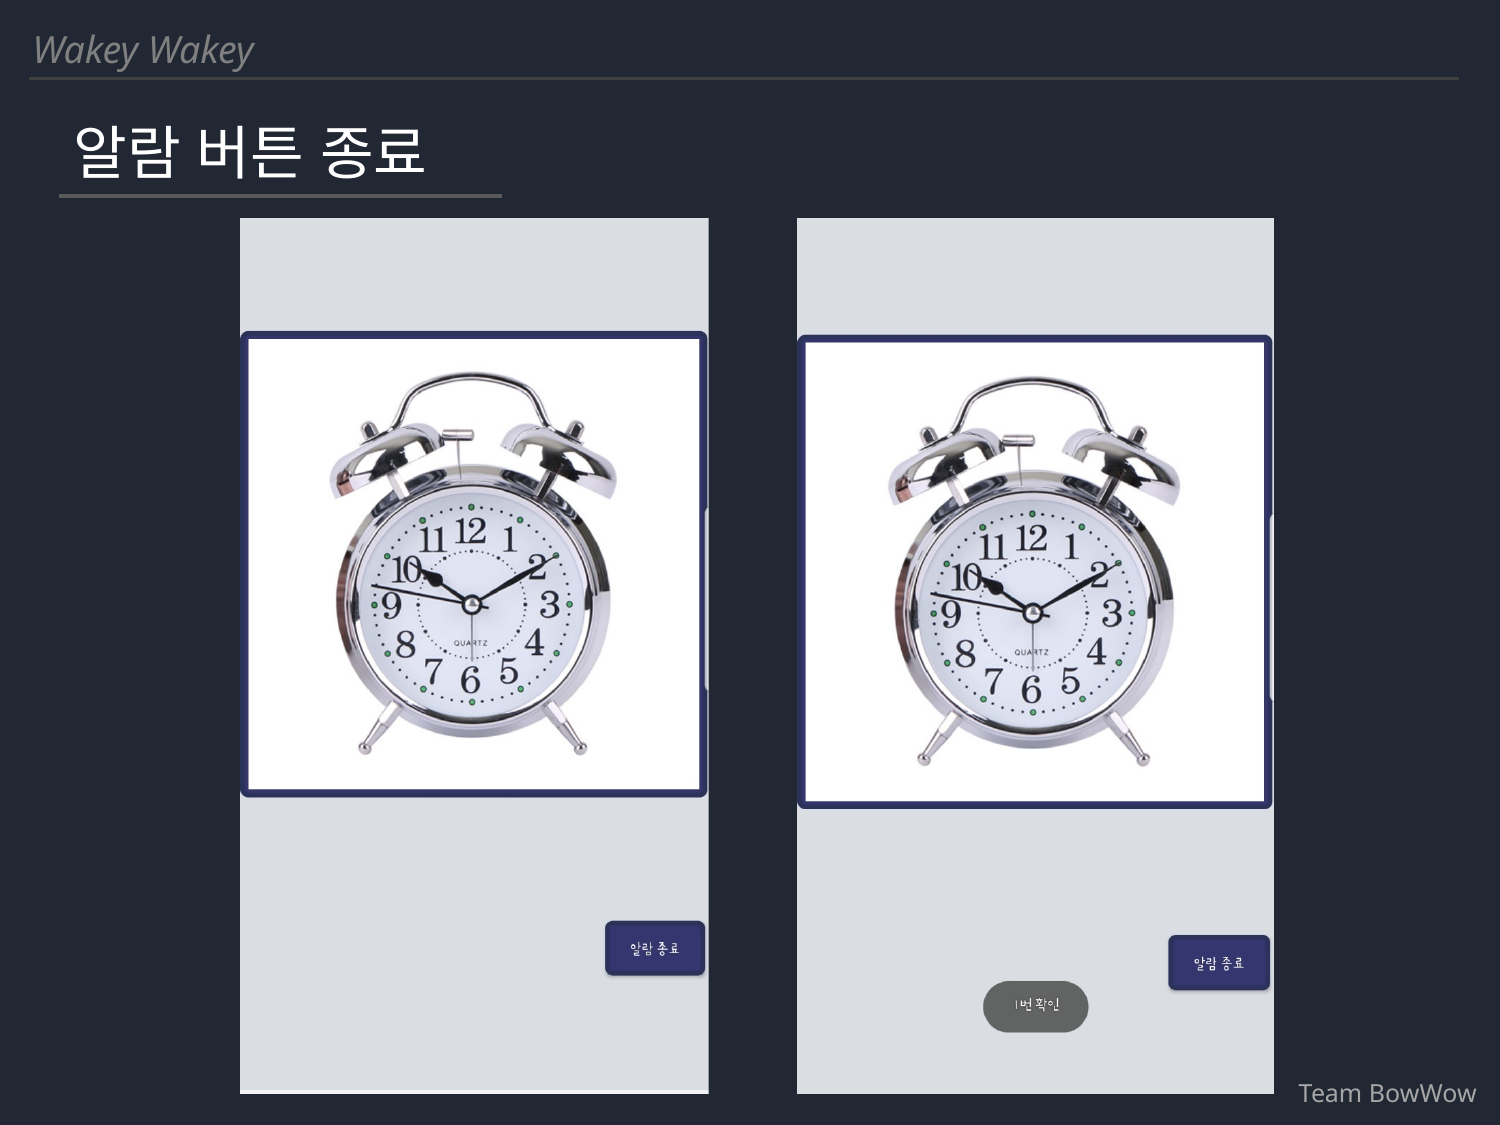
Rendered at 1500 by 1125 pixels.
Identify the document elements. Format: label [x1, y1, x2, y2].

text_box [17, 18, 1459, 80]
picture [0, 0, 1500, 1125]
text_box [58, 108, 503, 197]
